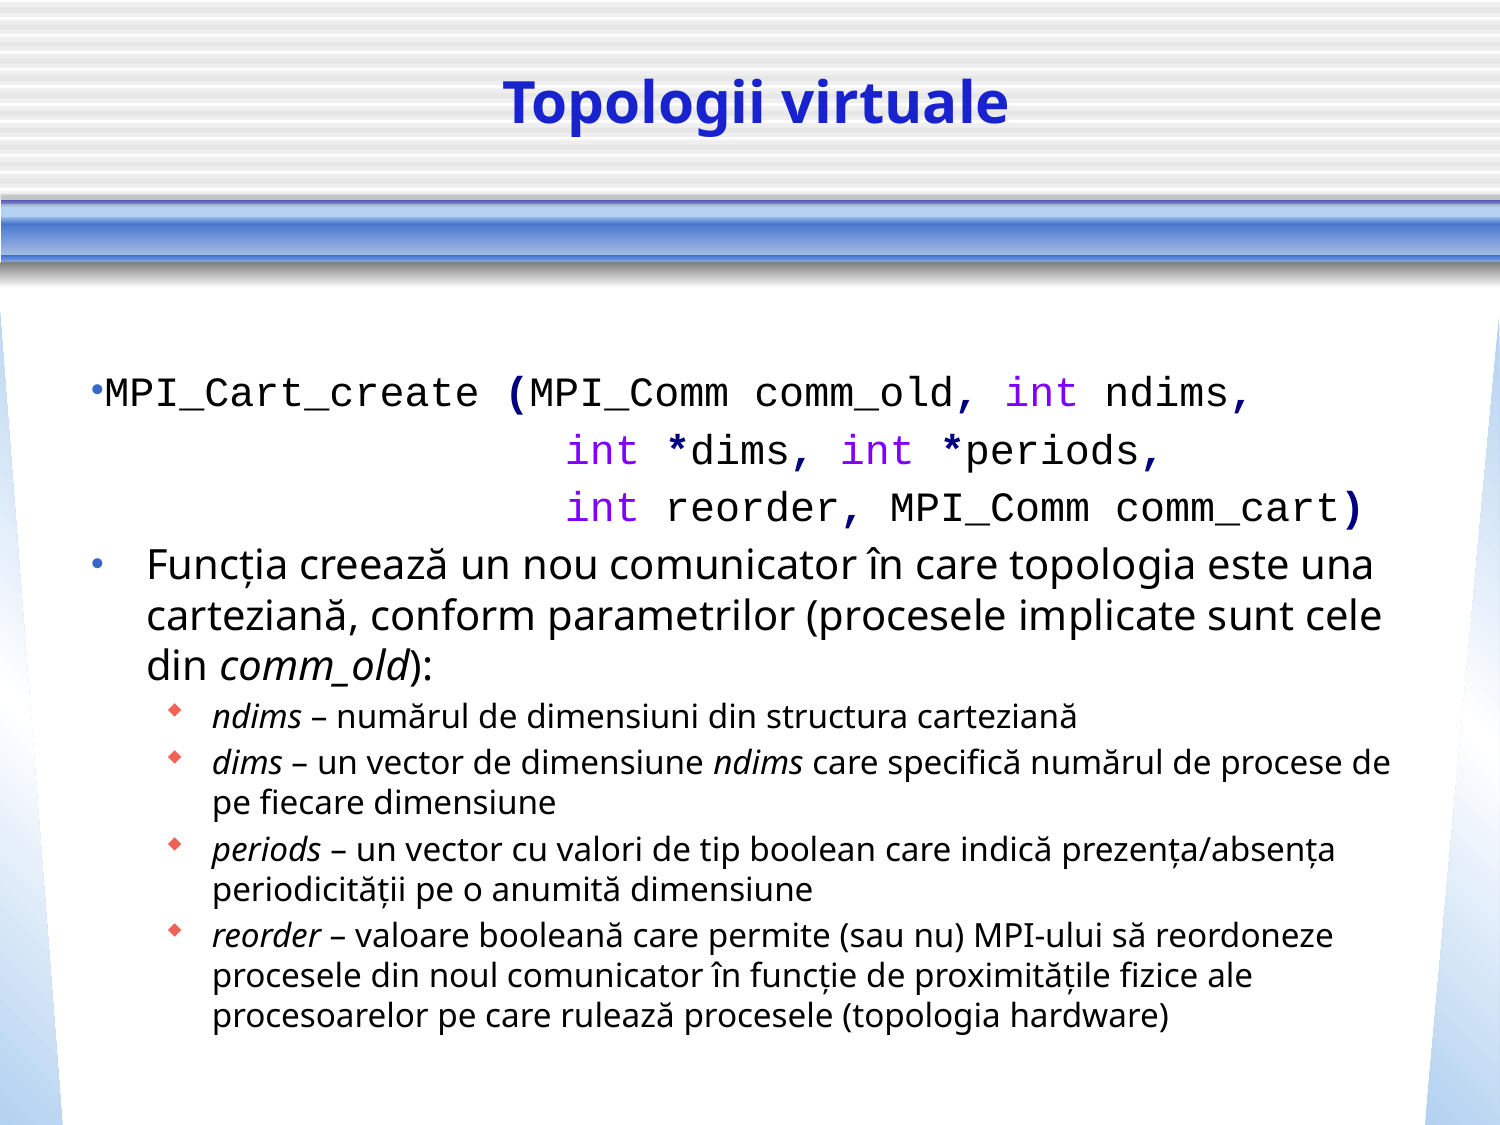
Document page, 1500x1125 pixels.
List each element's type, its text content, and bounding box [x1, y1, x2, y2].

list MPI_Cart_create (MPI_Comm comm_old, int ndims, int *dims, int *periods, int reorder, MPI_Comm comm_cart) Funcția creează un nou comunicator în care topologia este una carteziană, conform parametrilor (procesele implicate sunt cele din comm_old): ndims – numărul de dimensiuni din structura carteziană dims – un vector de dimensiune ndims care specifică numărul de procese de pe fiecare dimensiune periods – un vector cu valori de tip boolean care indică prezența/absența periodicității pe o anumită dimensiune reorder – valoare booleană care permite (sau nu) MPI-ului să reordoneze procesele din noul comunicator în funcție de proximitățile fizice ale procesoarelor pe care rulează procesele (topologia hardware) [75, 349, 1425, 1093]
picture [0, 0, 1500, 194]
title Topologii virtuale [24, 12, 1488, 188]
